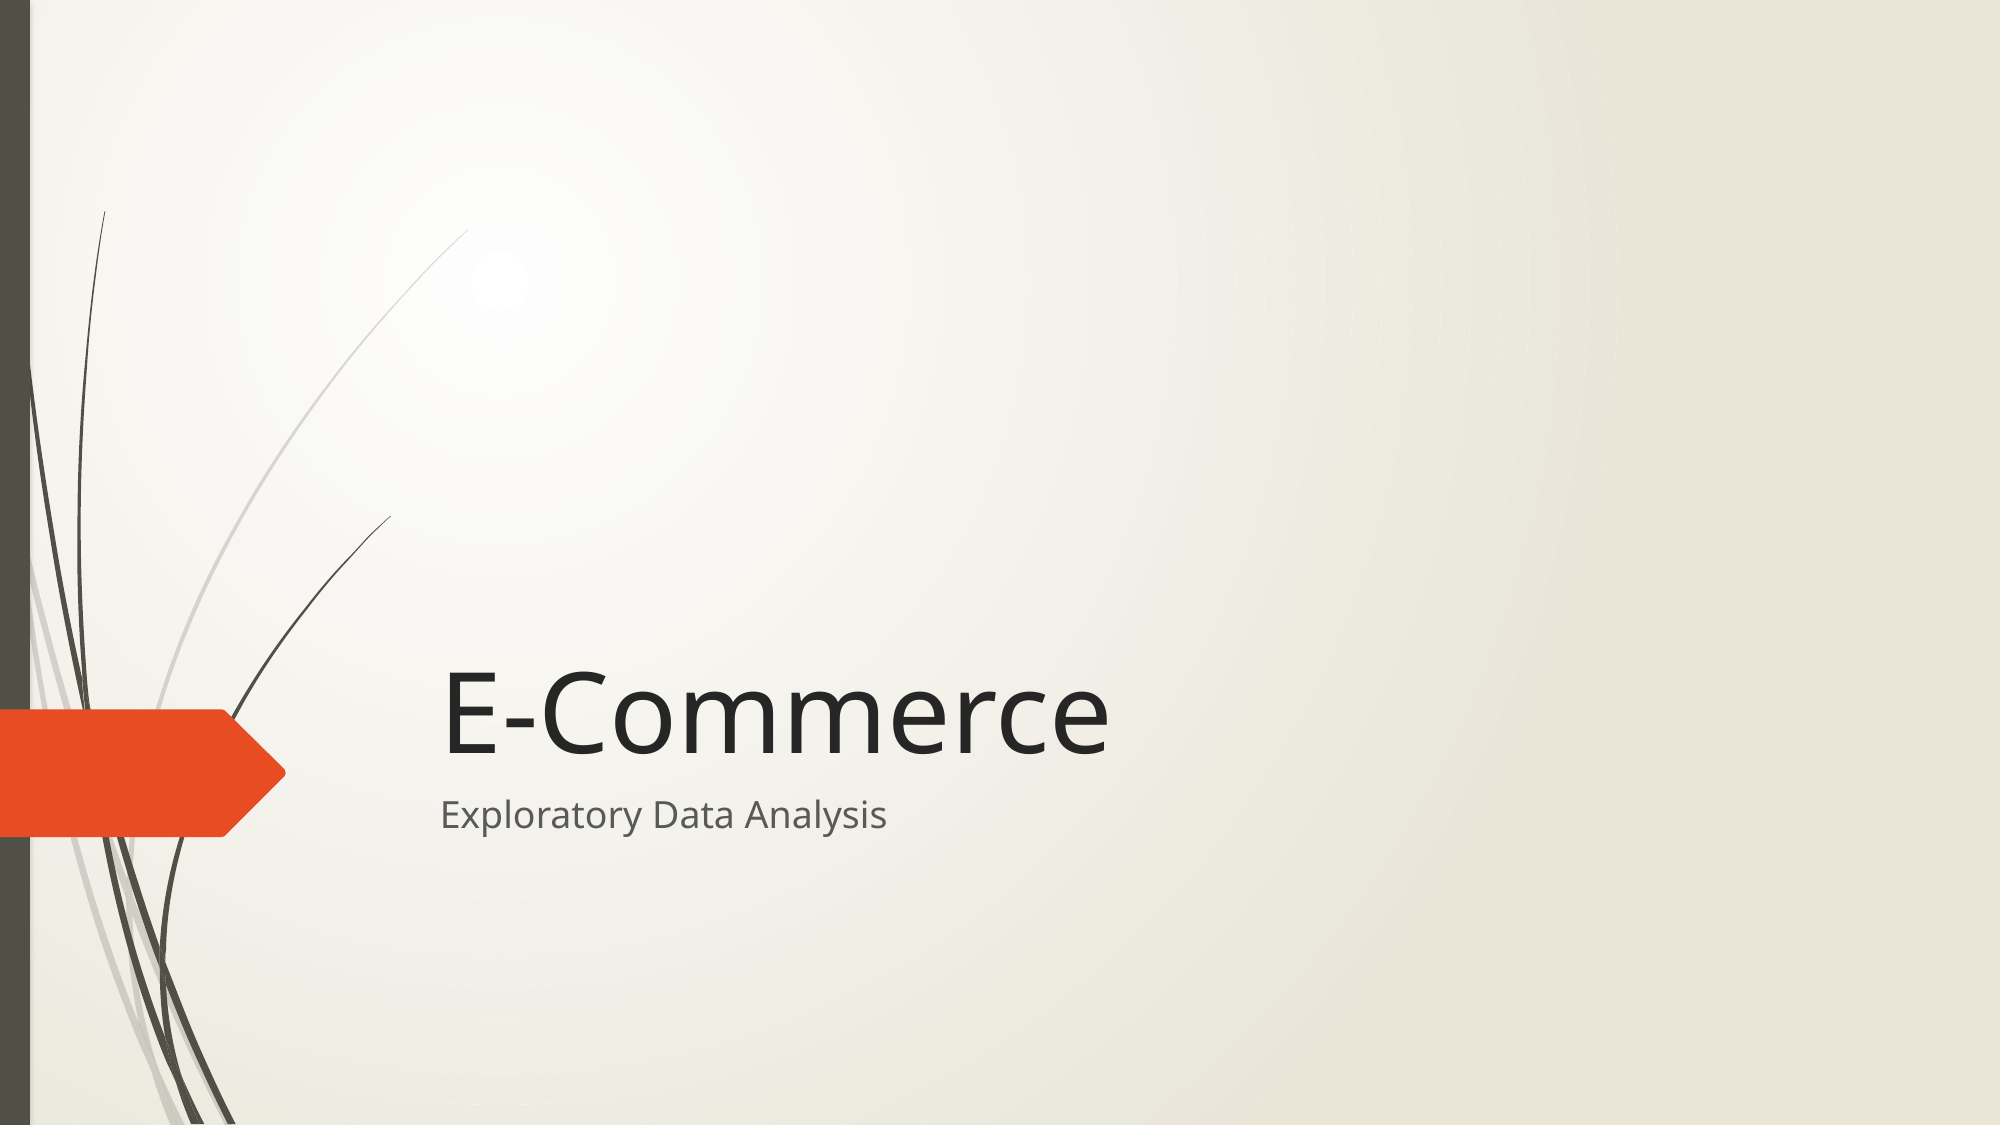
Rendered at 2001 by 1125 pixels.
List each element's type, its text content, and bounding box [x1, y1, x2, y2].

title E-Commerce [424, 412, 1888, 783]
subtitle Exploratory Data Analysis [424, 783, 1888, 969]
